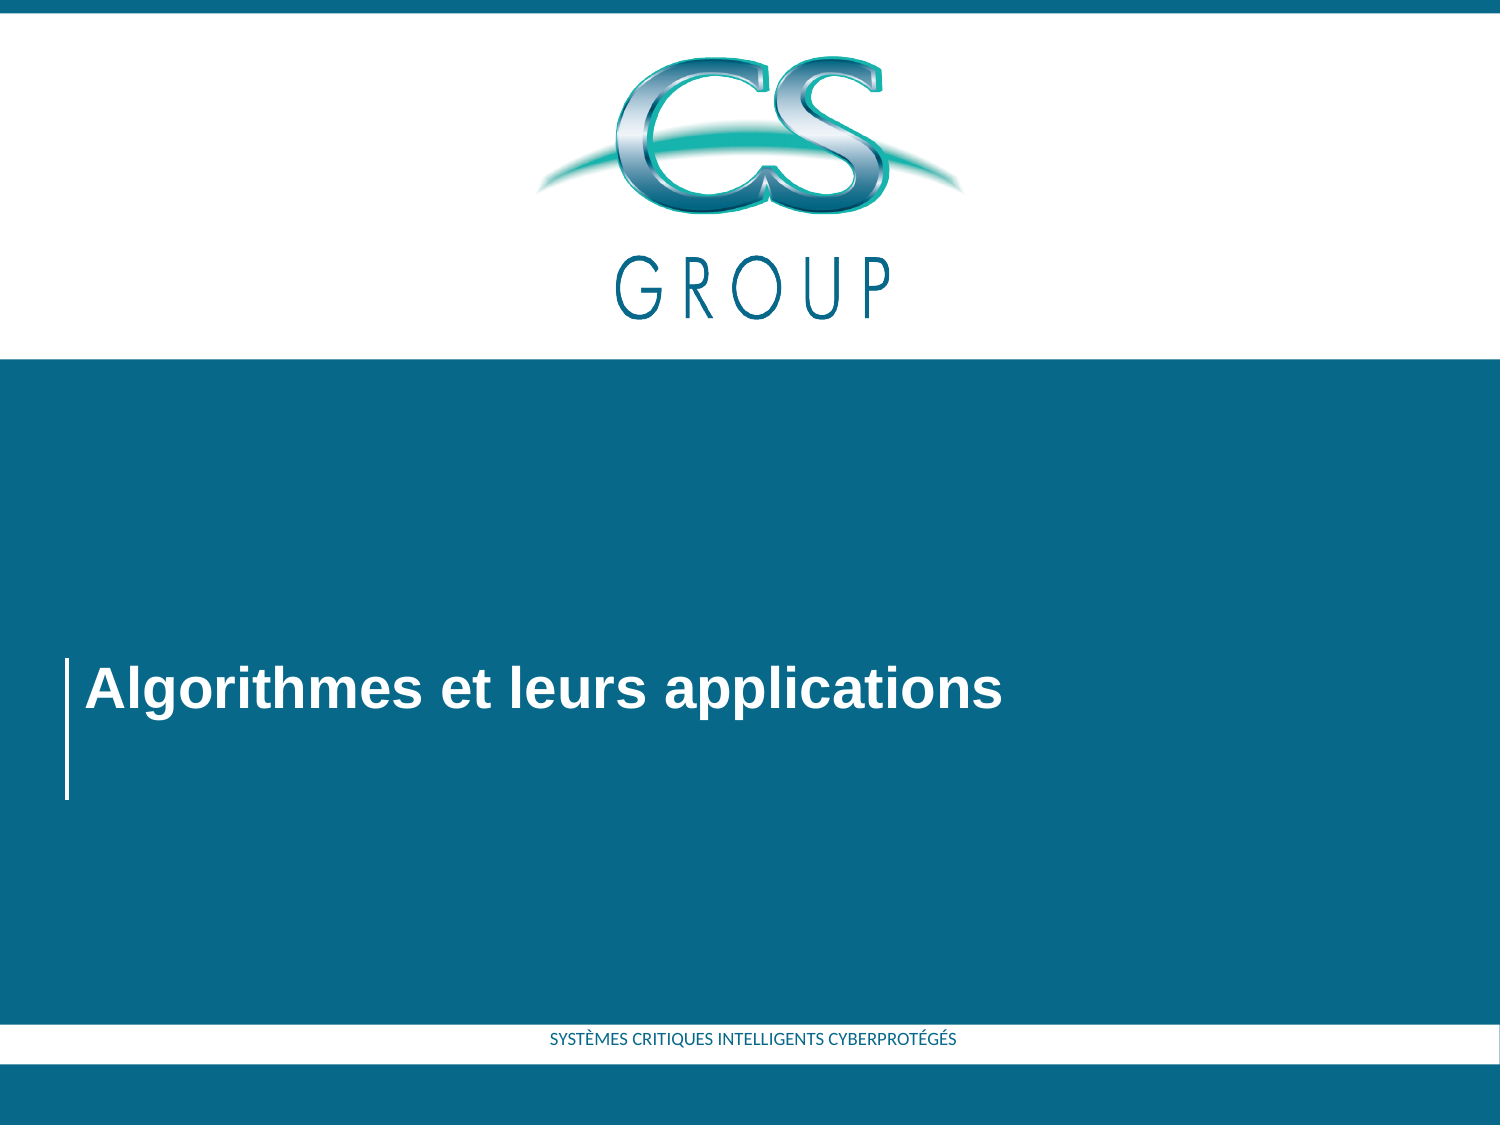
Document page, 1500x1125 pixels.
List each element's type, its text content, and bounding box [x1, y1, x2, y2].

title Algorithmes et leurs applications [69, 642, 1345, 766]
picture [737, 261, 776, 314]
picture [858, 1033, 864, 1045]
picture [533, 56, 967, 320]
